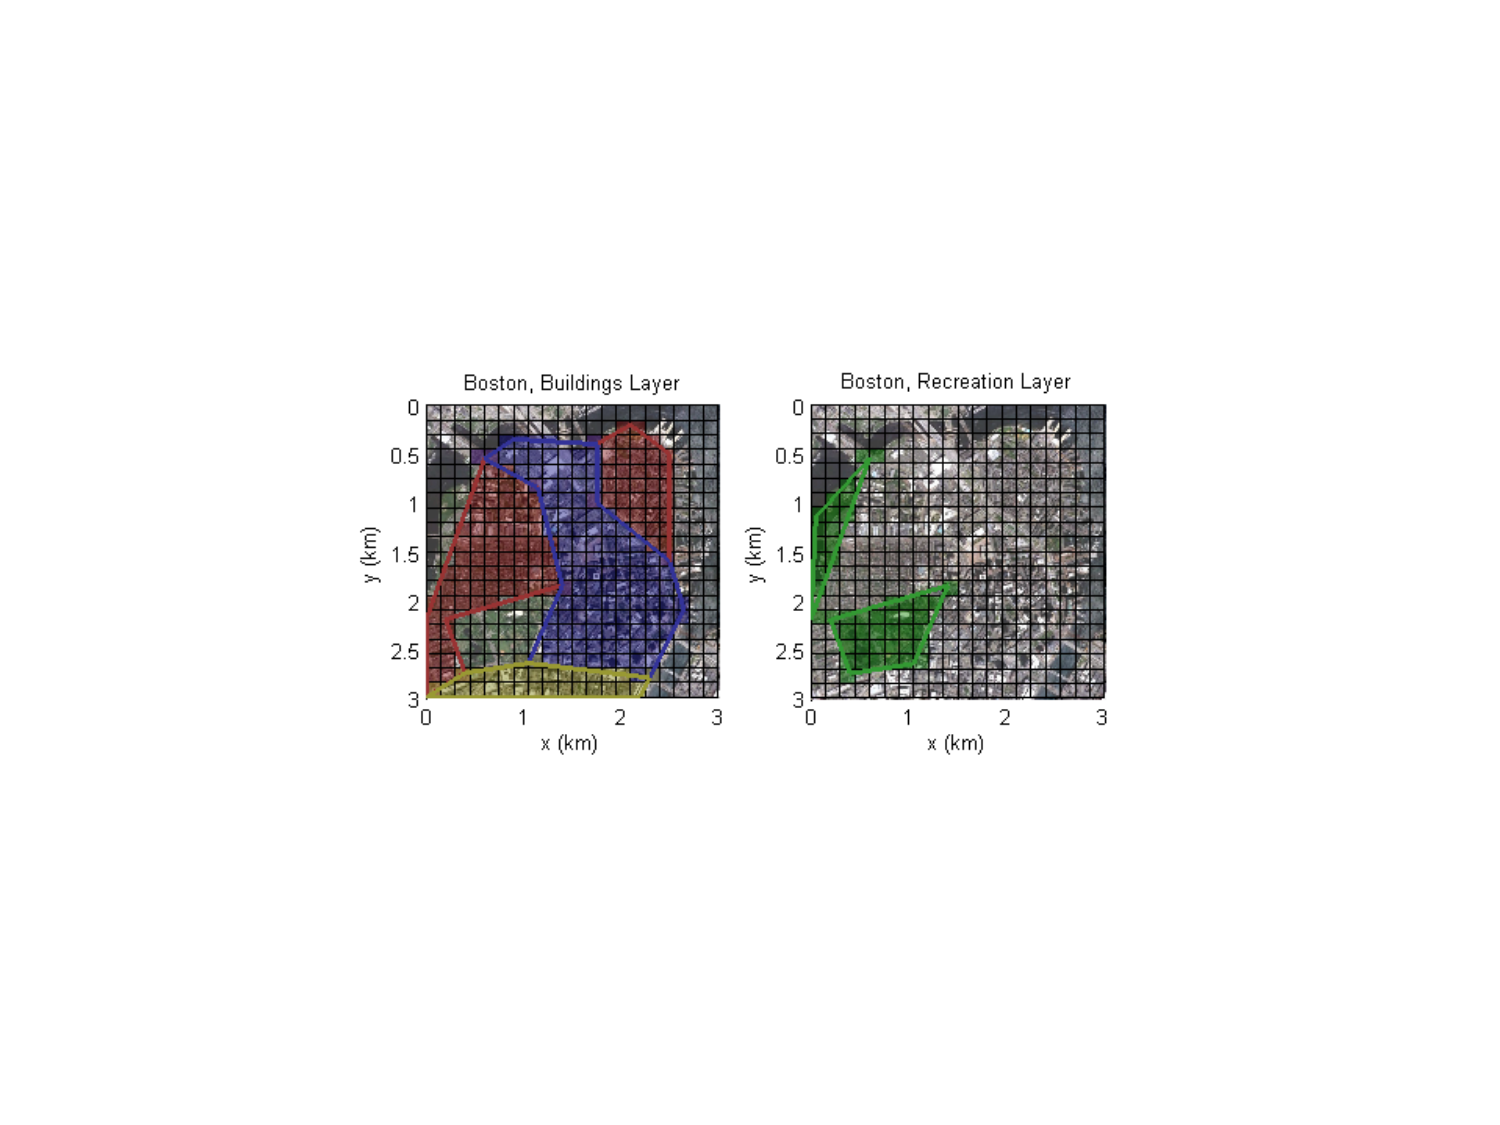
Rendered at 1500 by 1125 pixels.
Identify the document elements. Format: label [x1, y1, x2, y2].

picture [312, 234, 1188, 891]
